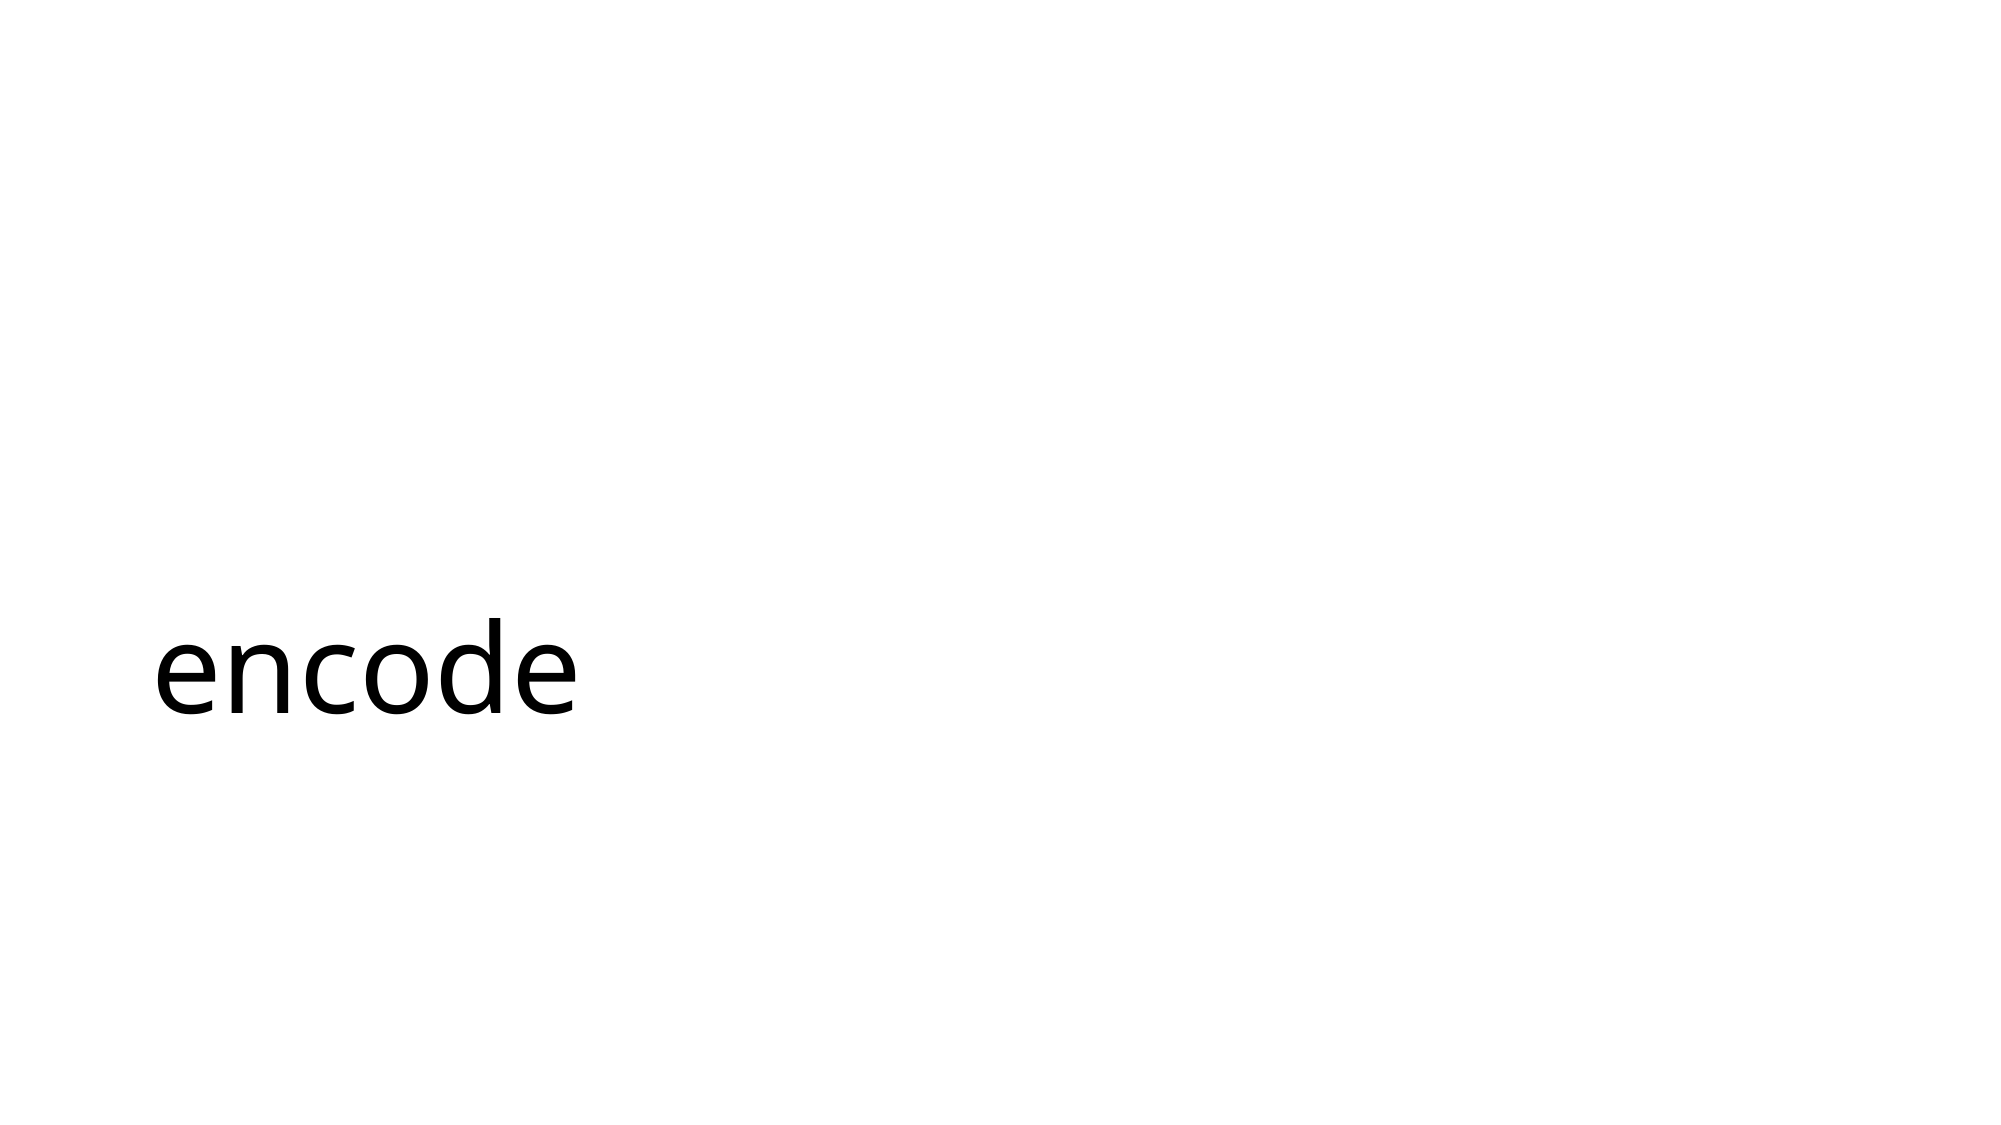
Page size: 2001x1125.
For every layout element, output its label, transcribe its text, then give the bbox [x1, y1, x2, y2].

title encode [136, 280, 1862, 749]
